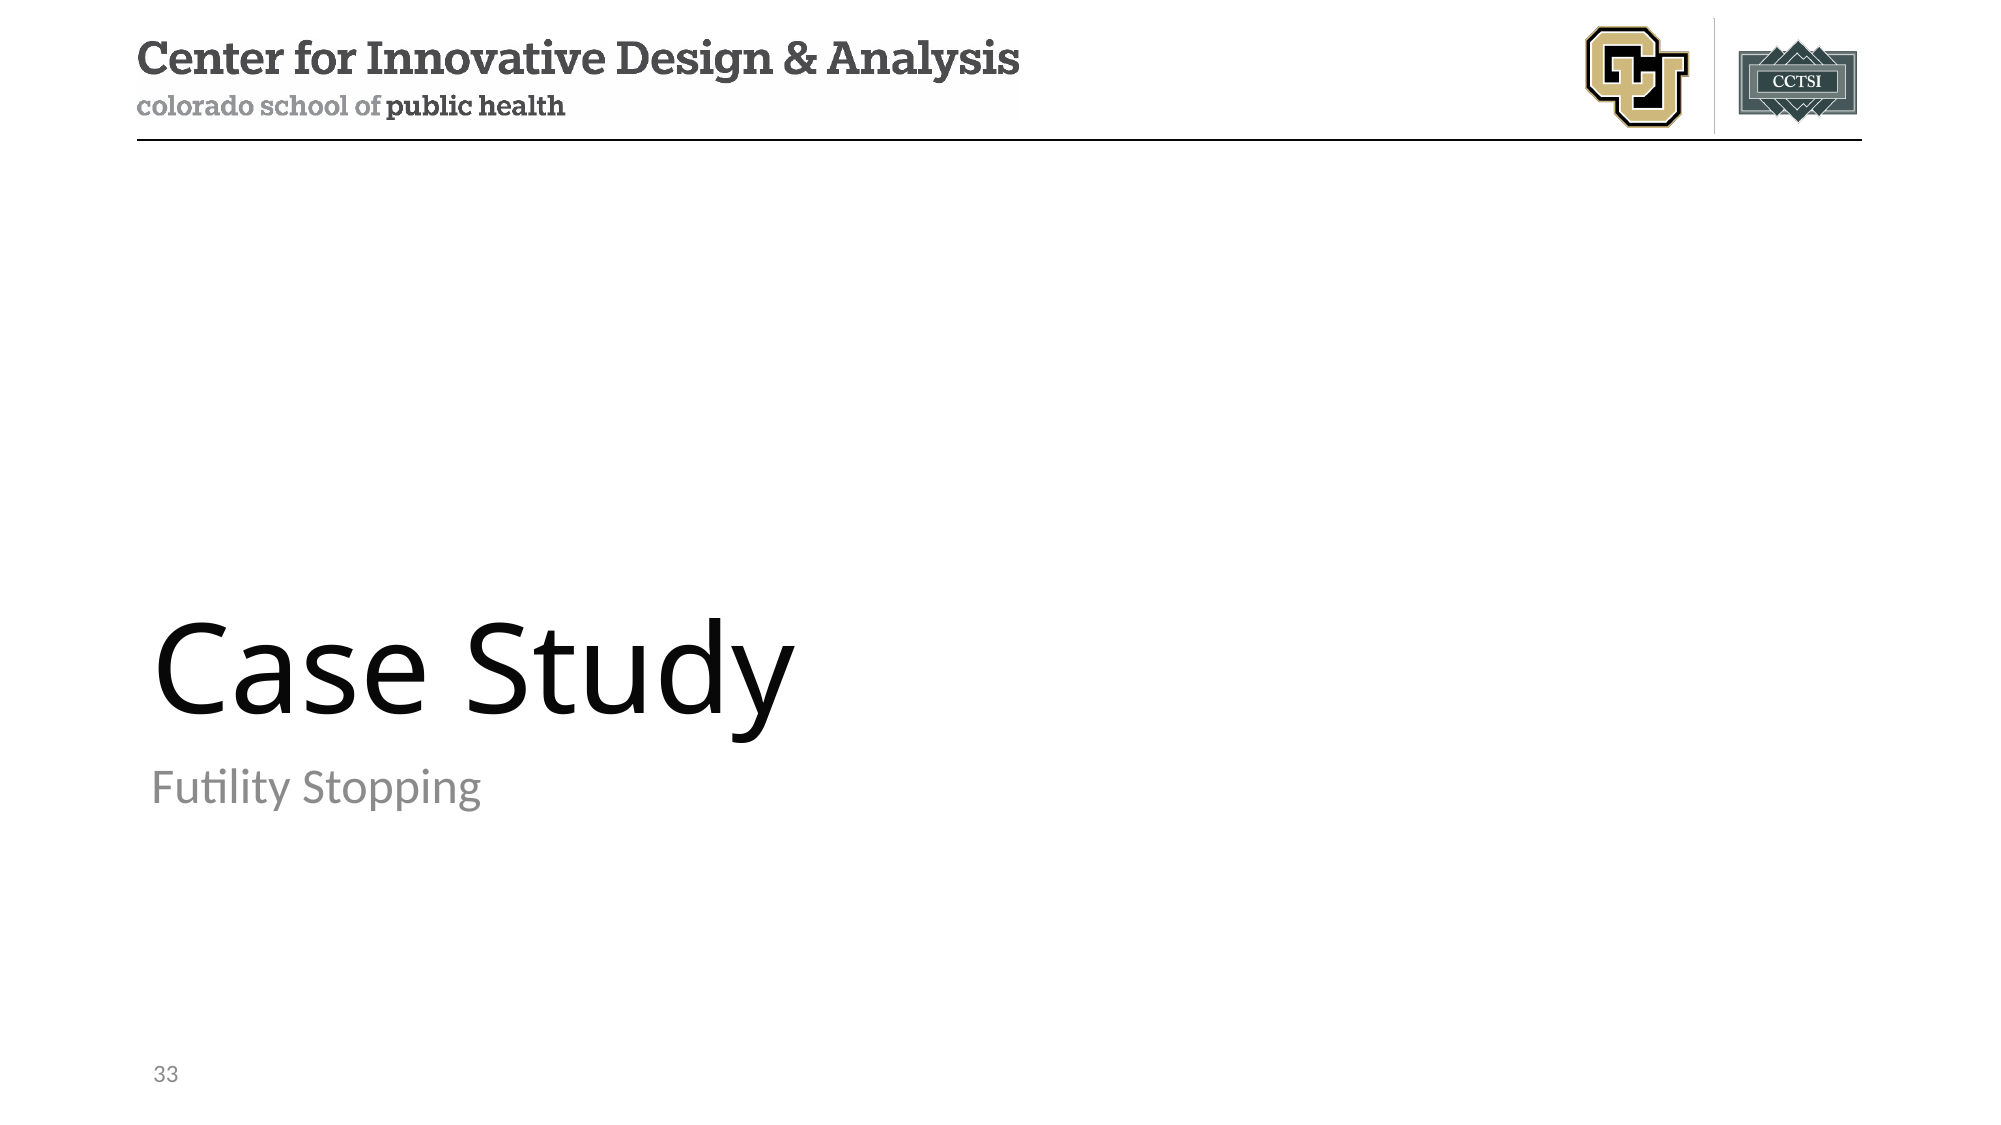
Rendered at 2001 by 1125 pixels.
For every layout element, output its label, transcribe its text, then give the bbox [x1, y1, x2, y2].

picture [1584, 17, 1857, 134]
list Futility Stopping [136, 752, 1862, 999]
picture [137, 39, 1019, 120]
slide_number 33 [138, 1042, 589, 1103]
title Case Study [136, 280, 1862, 749]
